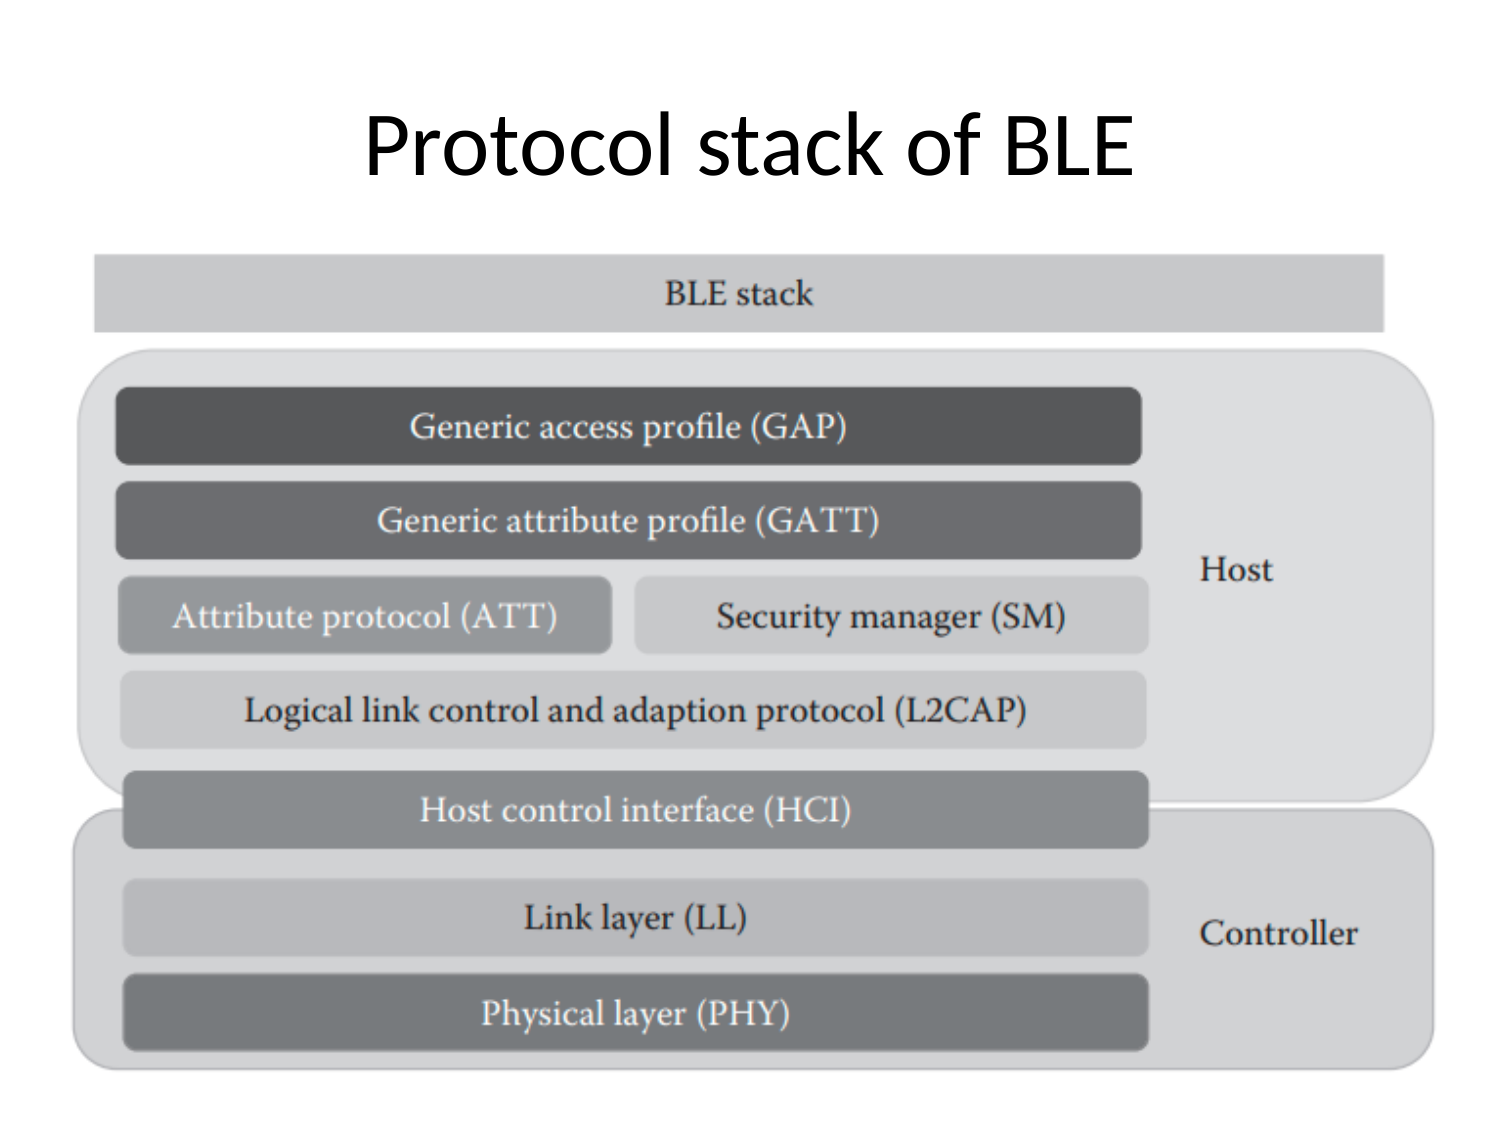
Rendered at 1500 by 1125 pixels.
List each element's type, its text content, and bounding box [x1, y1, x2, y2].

title Protocol stack of BLE [75, 45, 1425, 233]
picture [49, 237, 1451, 1089]
